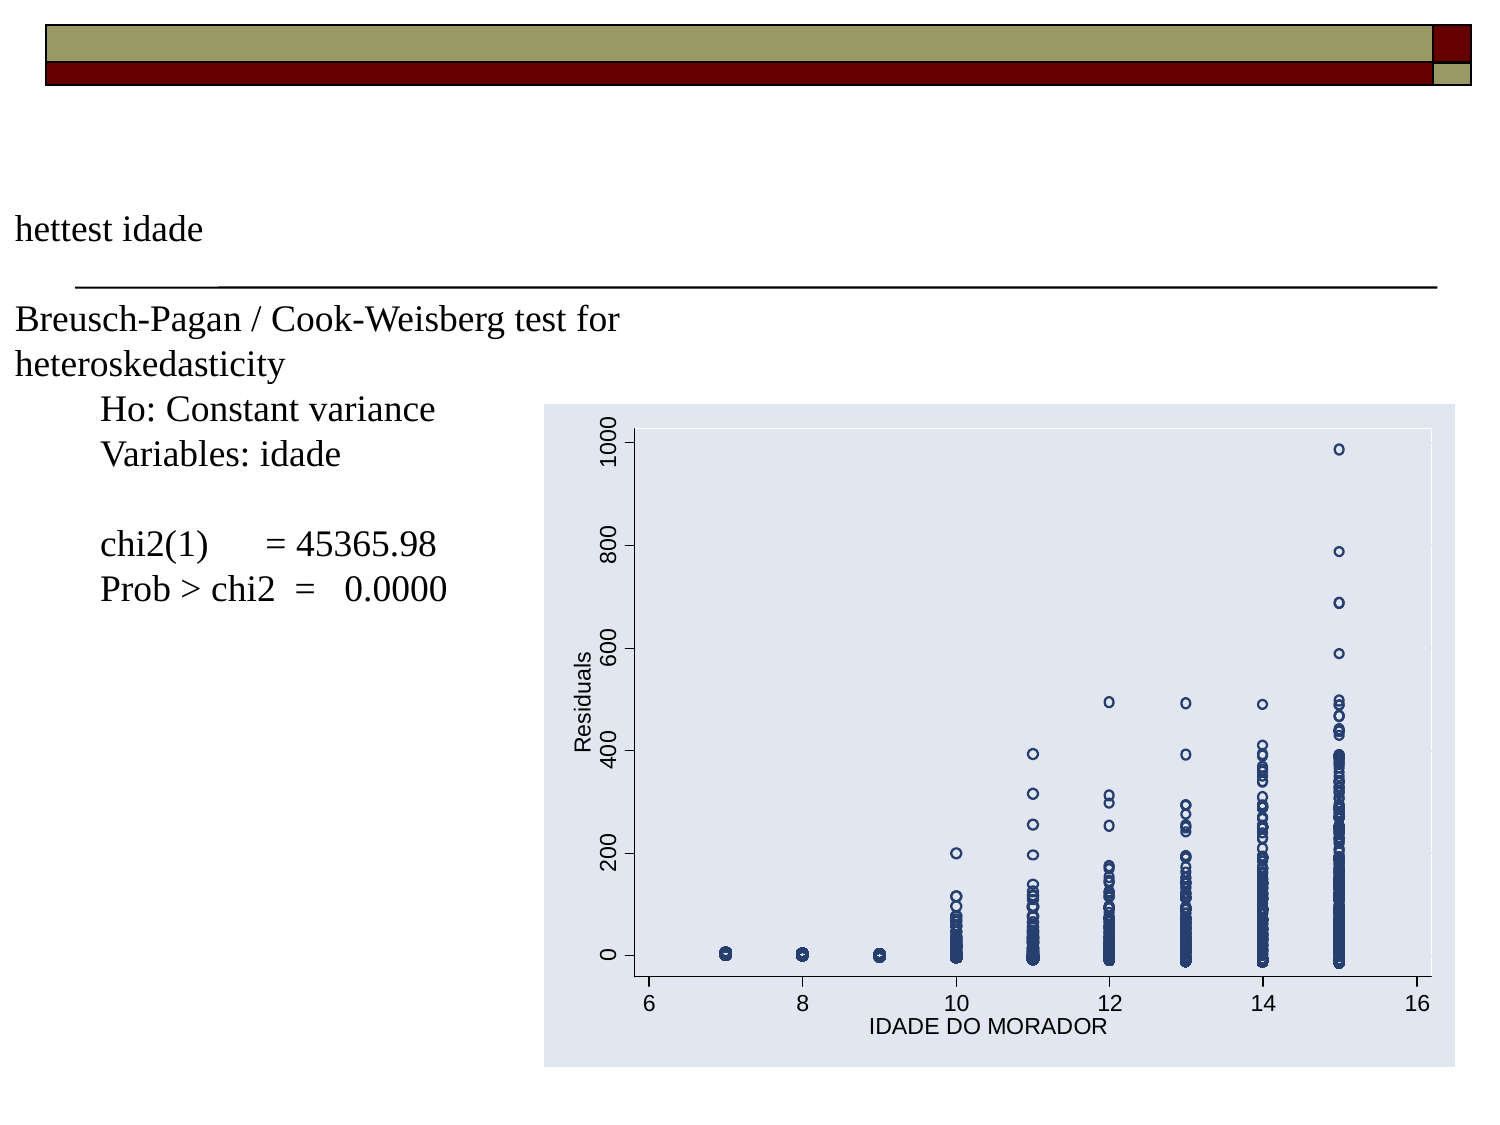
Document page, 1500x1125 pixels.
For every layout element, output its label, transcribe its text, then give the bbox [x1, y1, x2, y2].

picture [536, 396, 1463, 1076]
text_box hettest idade Breusch-Pagan / Cook-Weisberg test for heteroskedasticity Ho: Constant variance Variables: idade chi2(1) = 45365.98 Prob > chi2 = 0.0000 [0, 196, 750, 616]
